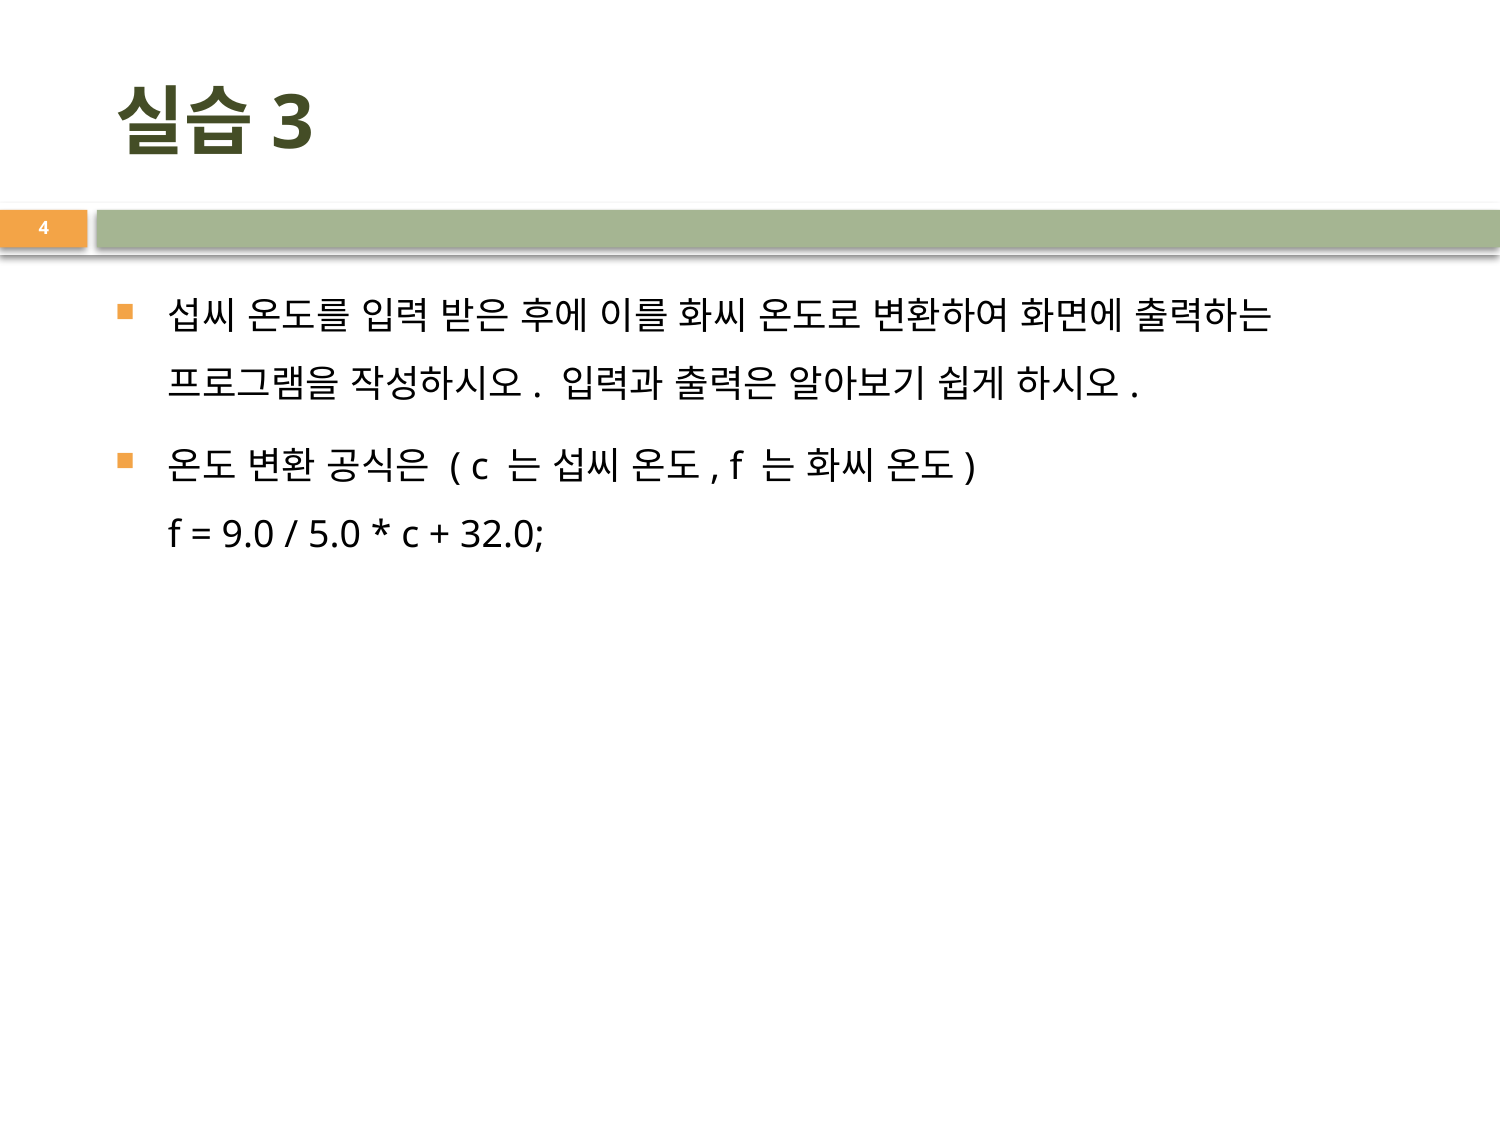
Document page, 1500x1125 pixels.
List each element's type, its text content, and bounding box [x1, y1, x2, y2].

title 실습3 [100, 37, 1439, 201]
list 섭씨 온도를 입력 받은 후에 이를 화씨 온도로 변환하여 화면에 출력하는 프로그램을 작성하시오. 입력과 출력은 알아보기 쉽게 하시오. 온도 변환 공식은 ( c 는 섭씨 온도, f 는 화씨 온도) f = 9.0 / 5.0 * c + 32.0; [100, 262, 1439, 1001]
slide_number 4 [0, 208, 88, 249]
